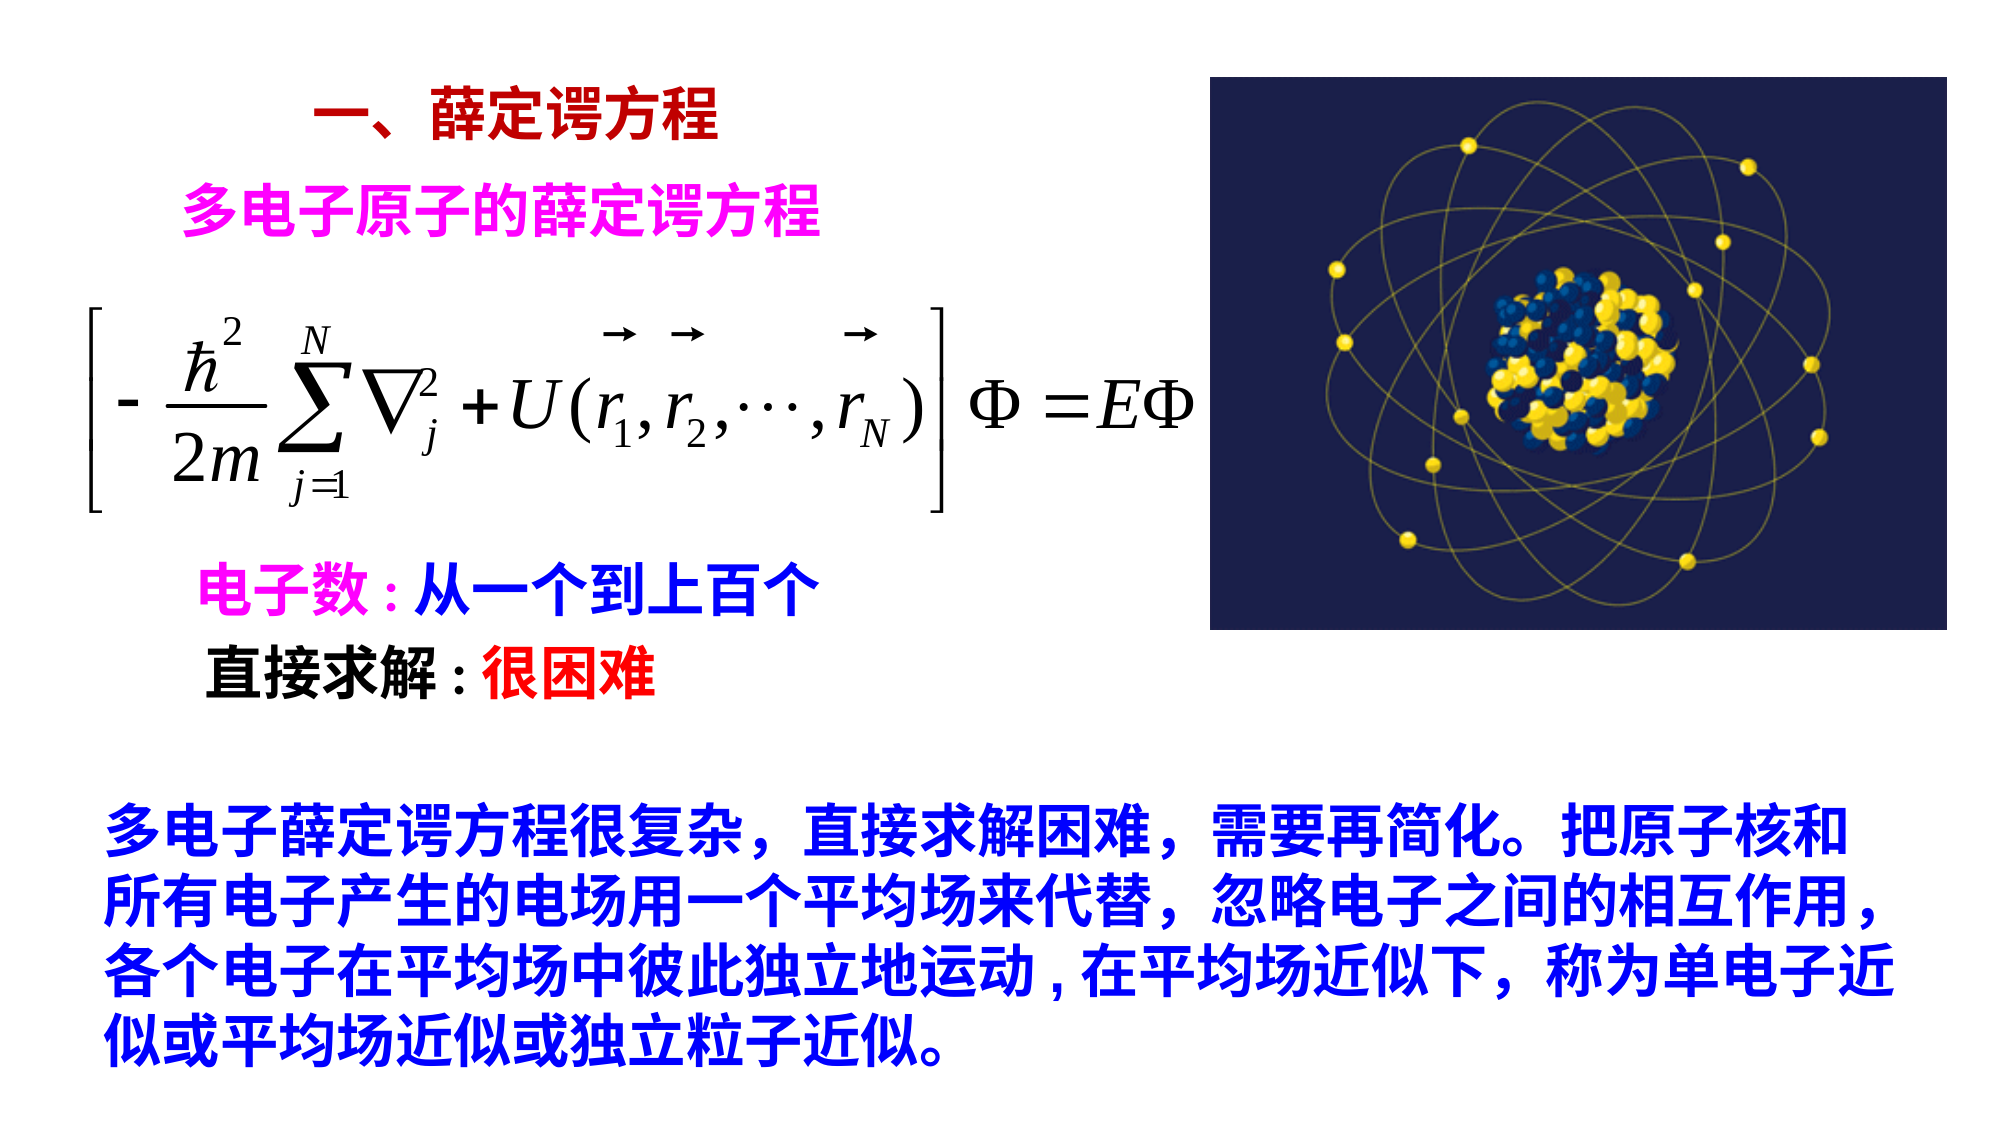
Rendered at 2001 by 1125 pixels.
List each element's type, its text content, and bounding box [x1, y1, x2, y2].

text_box 直接求解:很困难 [190, 628, 701, 714]
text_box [72, 294, 1210, 527]
text_box 电子数:从一个到上百个 [180, 545, 837, 631]
text_box 多电子薛定谔方程很复杂，直接求解困难，需要再简化。把原子核和所有电子产生的电场用一个平均场来代替，忽略电子之间的相互作用，各个电子在平均场中彼此独立地运动,在平均场近似下，称为单电子近似或平均场近似或独立粒子近似。 [89, 787, 1911, 1082]
text_box 一、薛定谔方程 [297, 69, 735, 155]
text_box 多电子原子的薛定谔方程 [165, 166, 837, 252]
picture [1210, 77, 1947, 630]
